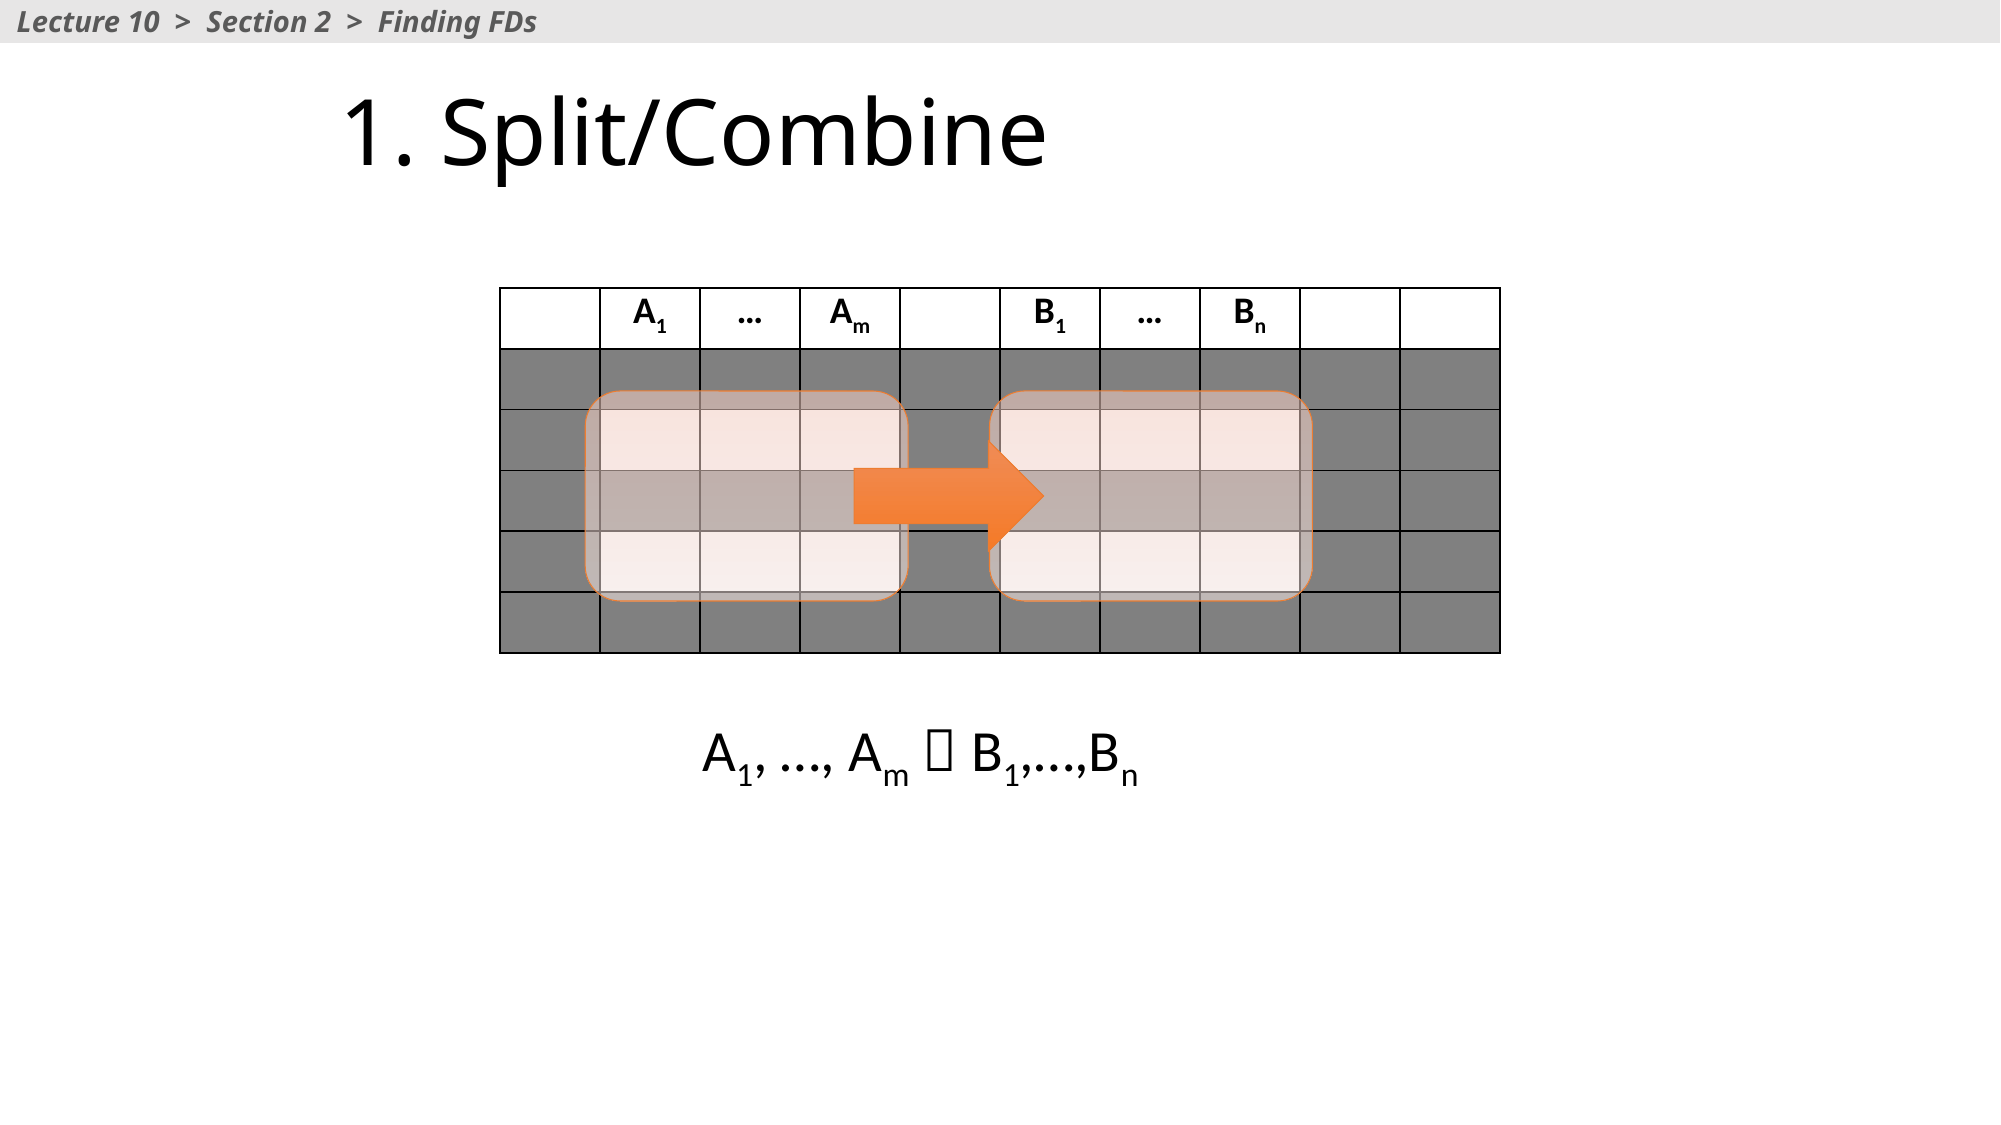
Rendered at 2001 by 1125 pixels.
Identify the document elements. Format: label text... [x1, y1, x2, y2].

table_cell [1001, 350, 1099, 398]
table_cell [1401, 532, 1499, 591]
table_cell [601, 350, 699, 395]
table_header … [1101, 289, 1199, 348]
table_header [1301, 289, 1399, 348]
table_cell [1001, 594, 1099, 652]
table_cell [801, 350, 899, 400]
table_header B1 [1001, 289, 1099, 348]
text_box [0, 0, 2000, 47]
table_cell [1301, 593, 1399, 652]
table_cell [1401, 350, 1499, 409]
table_cell [901, 350, 999, 409]
table_cell [1101, 350, 1199, 390]
table_cell [909, 525, 987, 530]
table_cell [901, 532, 998, 591]
table_cell [1201, 350, 1299, 397]
table_cell [701, 602, 799, 652]
table_cell [1301, 350, 1399, 409]
table_cell [901, 593, 999, 652]
table_cell [1401, 410, 1499, 470]
text_box [584, 390, 909, 602]
table_cell [601, 597, 699, 652]
text_box [988, 390, 1313, 602]
table_header A1 [601, 289, 699, 348]
table_cell [1401, 471, 1499, 530]
table_cell [1304, 532, 1399, 591]
table_cell [1310, 410, 1399, 470]
table_cell [501, 532, 594, 591]
text_box [853, 439, 1045, 553]
table_cell [1101, 602, 1199, 652]
table_cell [501, 410, 588, 470]
table_cell [701, 350, 799, 390]
table_cell [1401, 593, 1499, 652]
table_header [501, 289, 599, 348]
table_cell [801, 593, 899, 652]
table_header Am [801, 289, 899, 348]
text_box A1, …, Am  B1,…,Bn [687, 706, 1313, 801]
table_header … [701, 289, 799, 348]
table_cell [1201, 595, 1299, 652]
table_cell [1313, 471, 1399, 530]
table_cell [906, 410, 992, 467]
table_cell [501, 593, 599, 652]
table_header Bn [1201, 289, 1299, 348]
table_header [1401, 289, 1499, 348]
table_header [901, 289, 999, 348]
table_cell [501, 350, 599, 409]
table_cell [501, 471, 584, 530]
title 1. Split/Combine [324, 47, 1675, 230]
